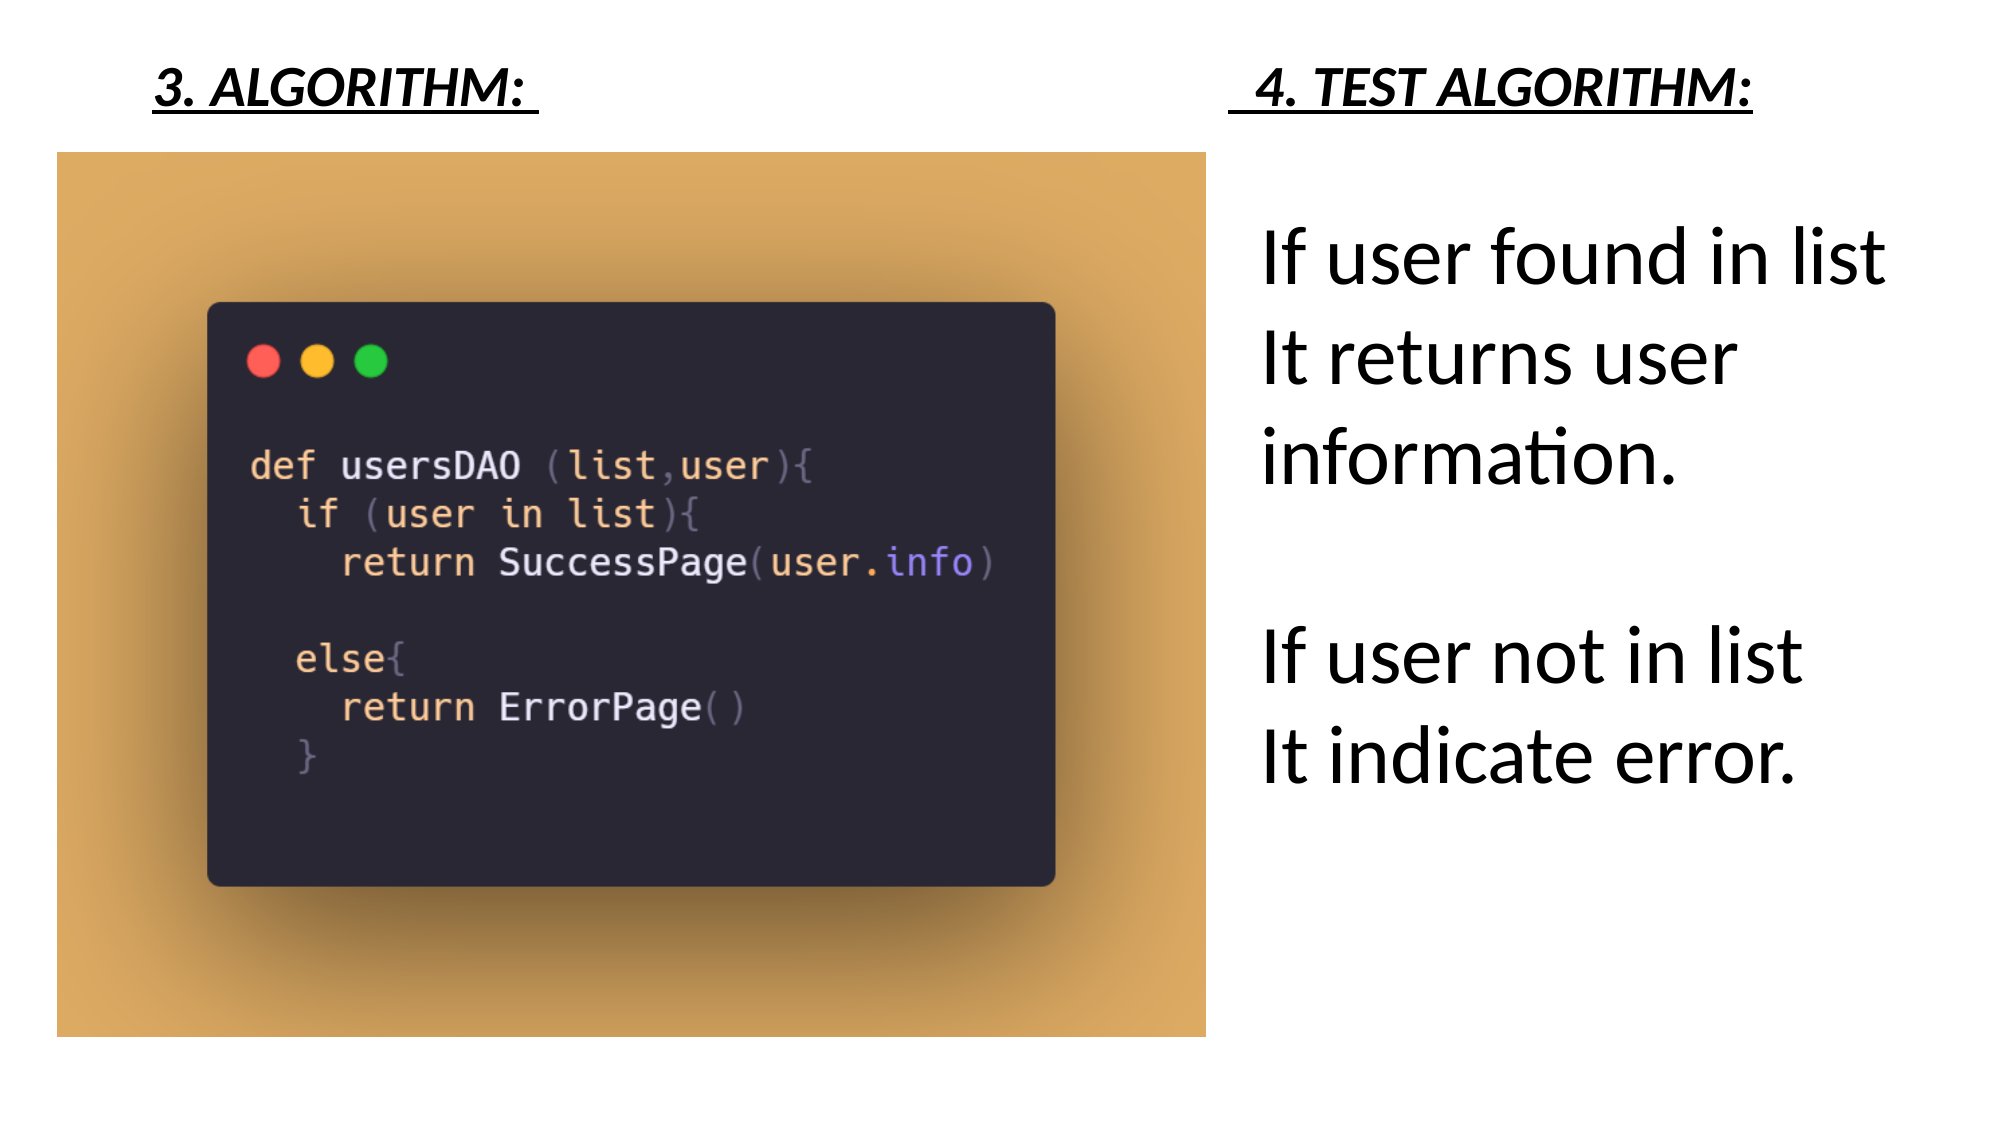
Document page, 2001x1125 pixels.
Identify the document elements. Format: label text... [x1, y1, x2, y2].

picture [57, 152, 1206, 1037]
list 3. ALGORITHM: 4. TEST ALGORITHM: sdsf [137, 48, 1863, 1014]
text_box If user found in list It returns user information. If user not in list It indicate error. [1245, 193, 1922, 808]
